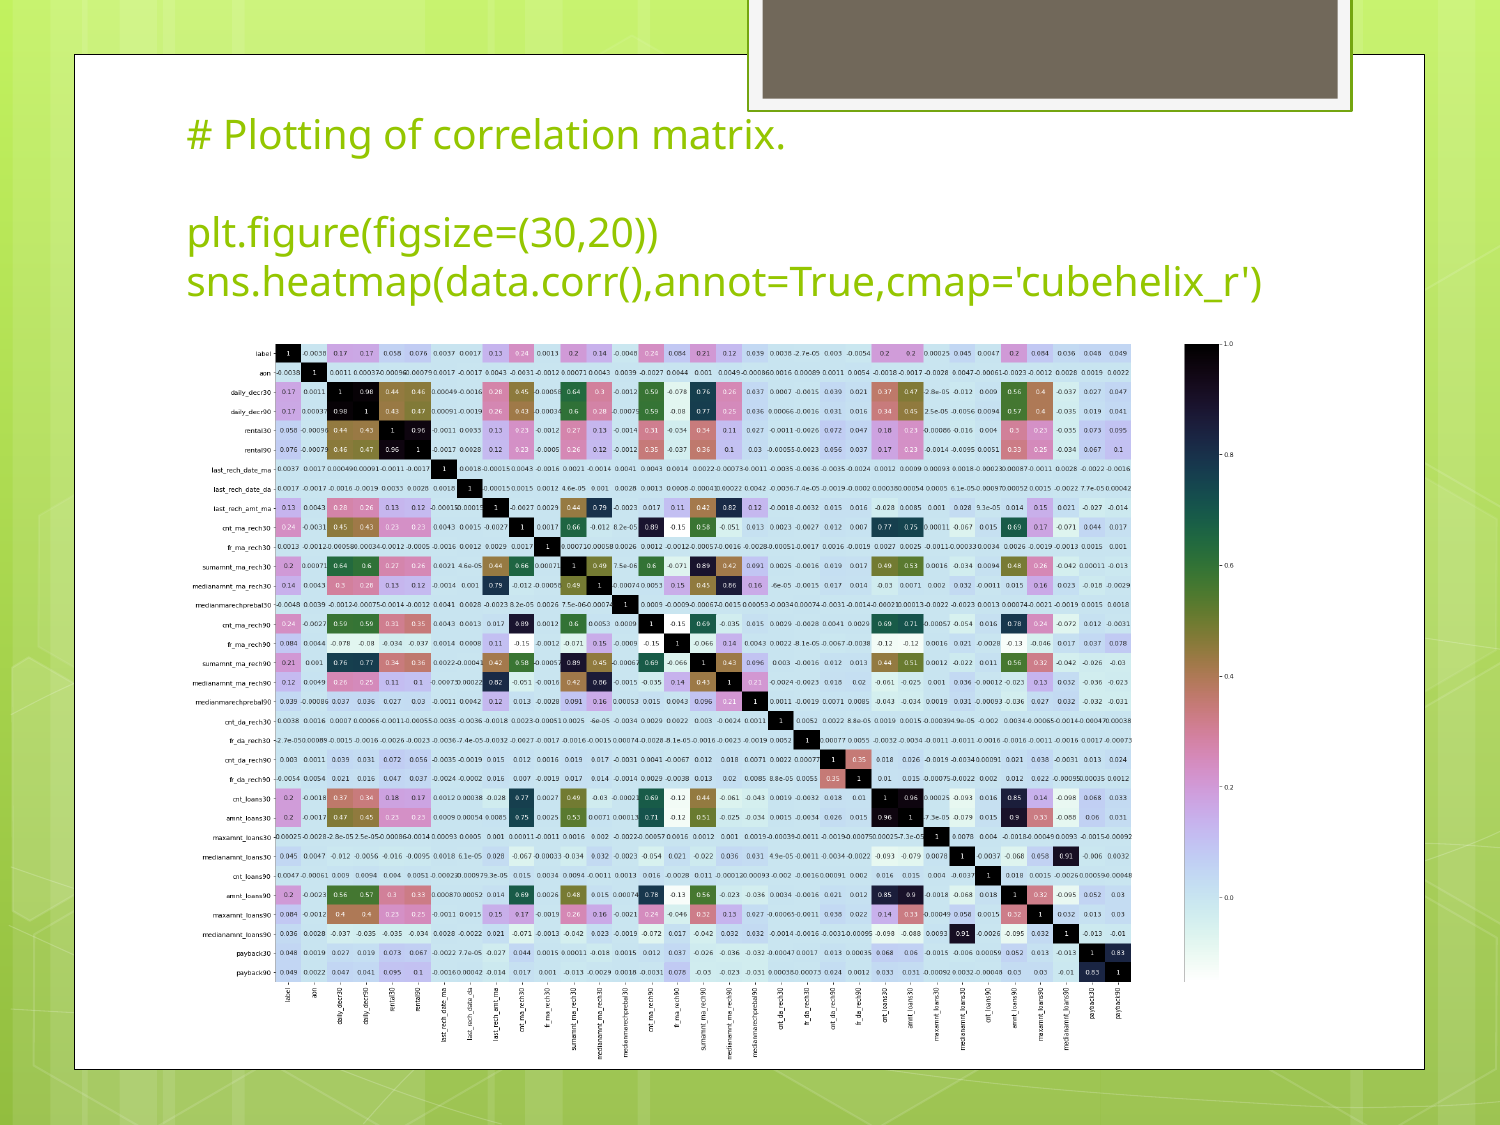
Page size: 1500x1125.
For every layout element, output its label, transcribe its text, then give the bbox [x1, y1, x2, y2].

title # Plotting of correlation matrix. plt.figure(figsize=(30,20)) sns.heatmap(data.corr(),annot=True,cmap='cubehelix_r') [171, 99, 1324, 313]
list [187, 337, 1238, 1063]
